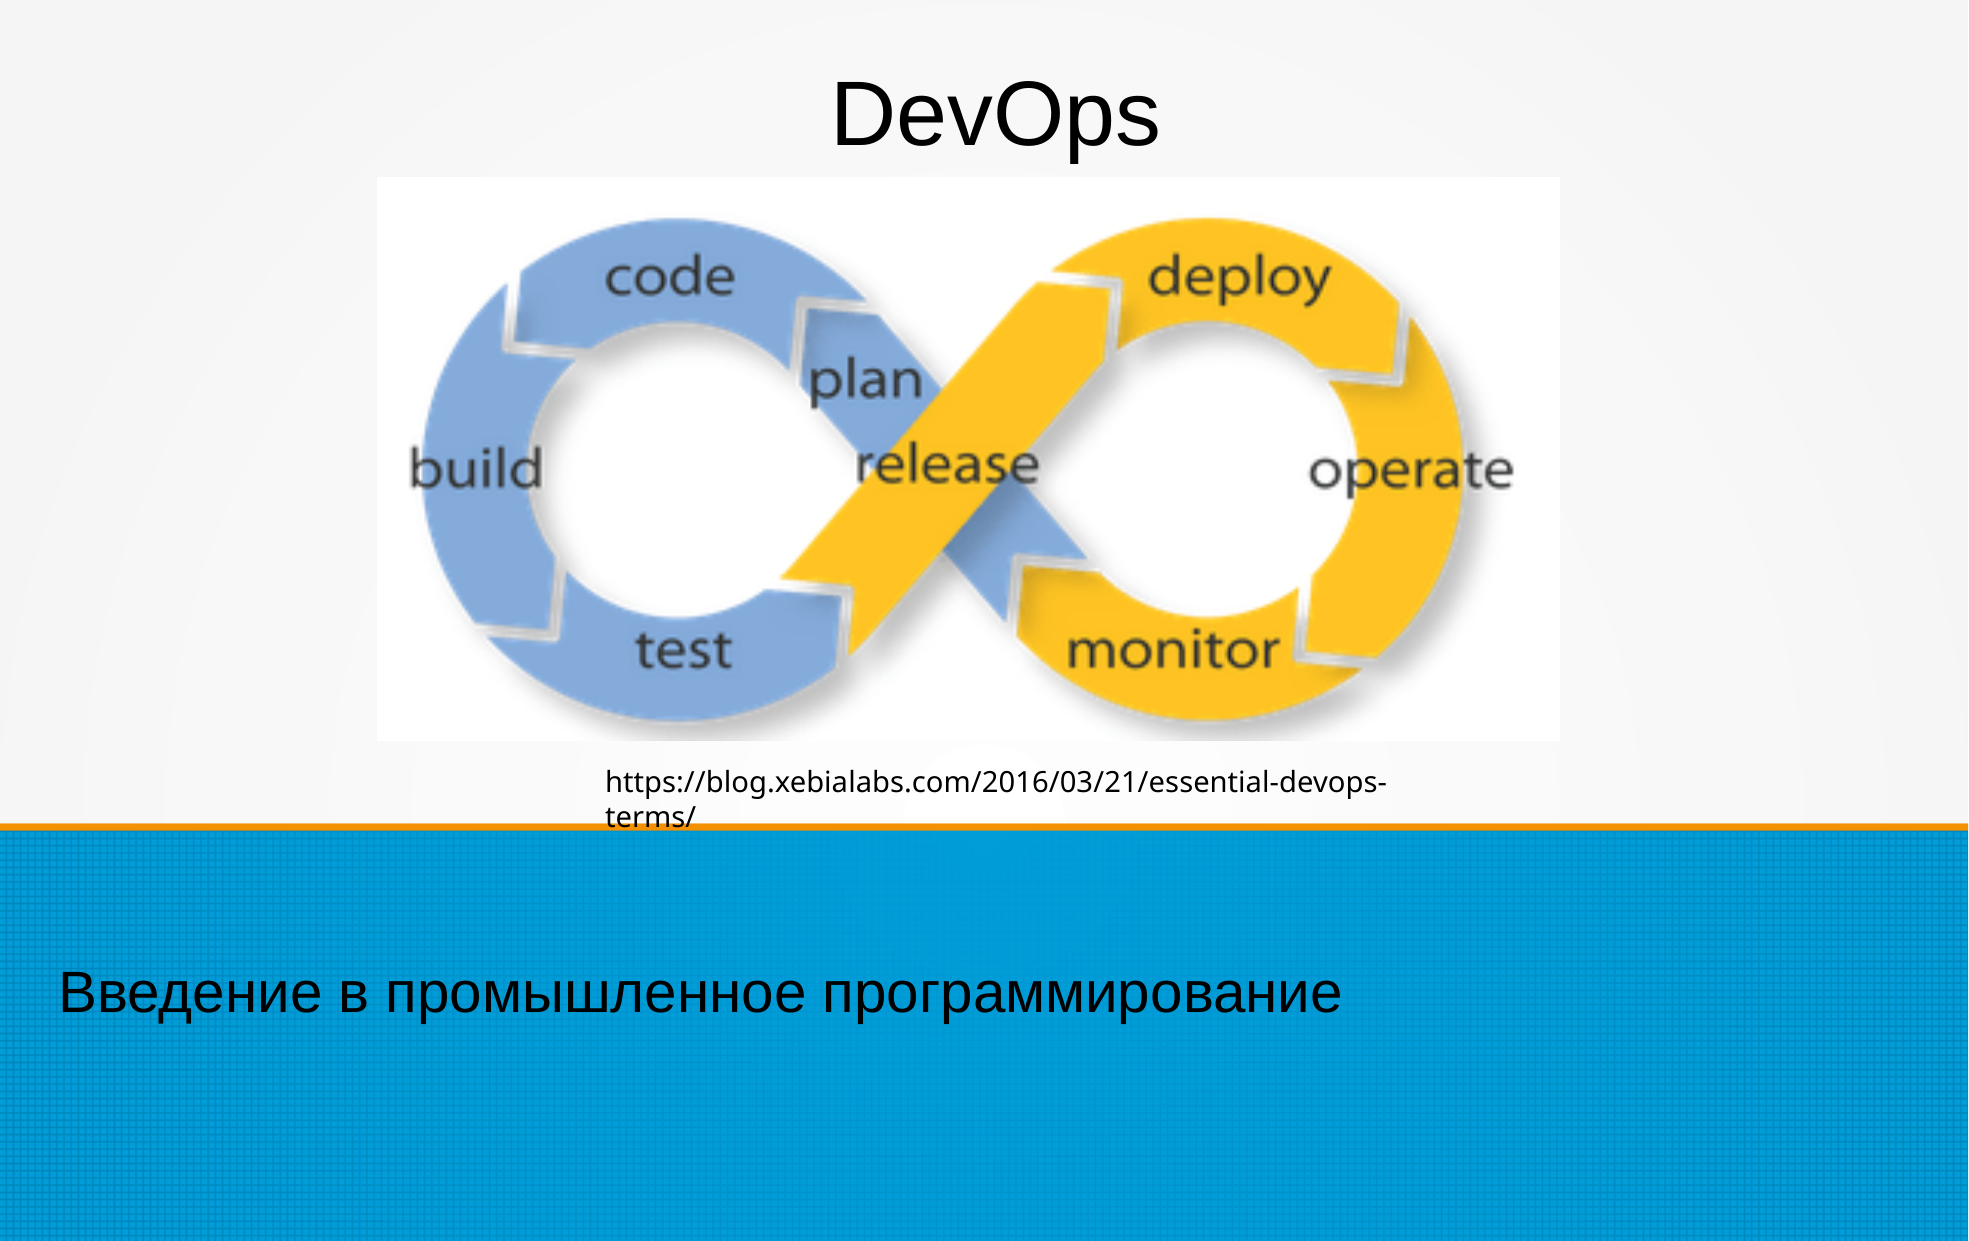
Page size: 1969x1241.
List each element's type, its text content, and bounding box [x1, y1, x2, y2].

picture [0, 0, 1969, 830]
text_box DevOps [23, 5, 1969, 213]
text_box Введение в промышленное программирование [59, 885, 1831, 1093]
text_box https://blog.xebialabs.com/2016/03/21/essential-devops-terms/ [590, 755, 1441, 836]
